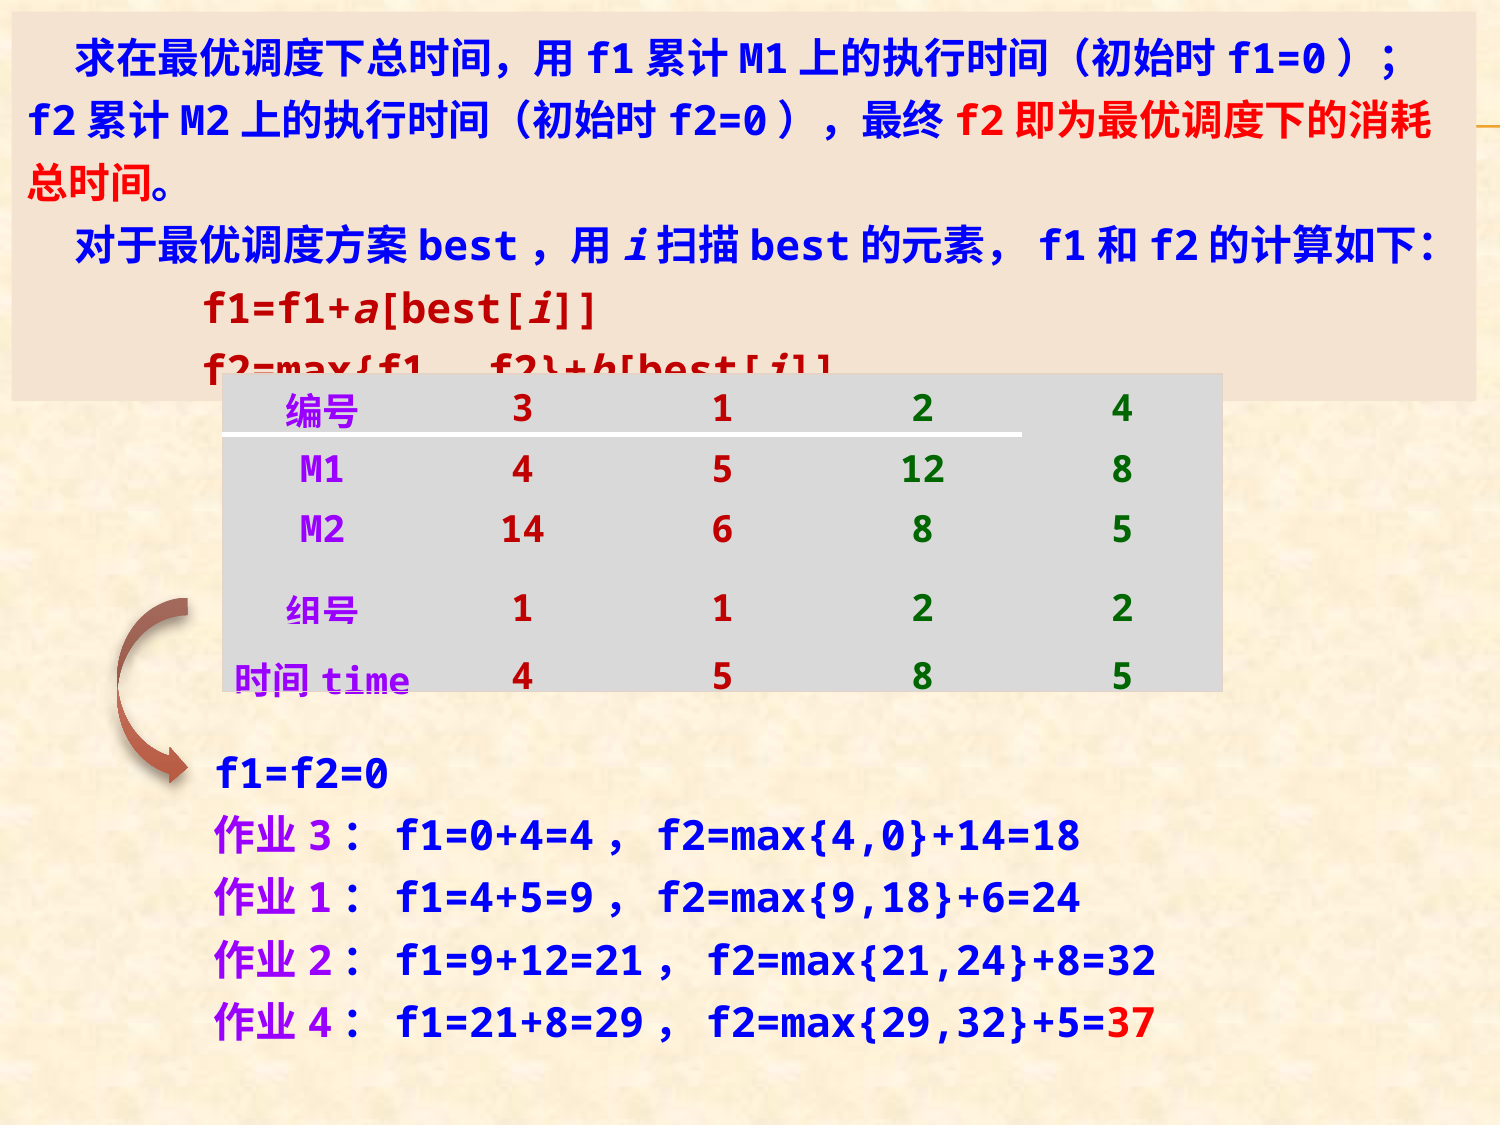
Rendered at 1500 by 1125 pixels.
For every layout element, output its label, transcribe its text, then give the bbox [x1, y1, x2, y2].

table_cell 5 [1022, 496, 1222, 556]
table_cell 6 [623, 496, 823, 556]
table_cell 12 [823, 437, 1022, 496]
table_cell M2 [223, 496, 423, 556]
text_box [117, 597, 188, 783]
table_cell 5 [1022, 624, 1222, 691]
table_header 1 [623, 375, 823, 432]
table_cell 时间time [223, 624, 423, 691]
picture [0, 0, 1500, 1125]
text_box 求在最优调度下总时间，用f1累计M1上的执行时间（初始时f1=0）；f2累计M2上的执行时间（初始时f2=0），最终f2即为最优调度下的消耗总时间。 对于最优调度方案best，用i扫描best的元素，f1和f2的计算如下： f1=f1+a[best[i]] f2=max{f1，f2}+b[best[i]] [11, 11, 1477, 402]
table_cell 5 [623, 437, 823, 496]
table_cell 14 [423, 496, 623, 556]
table_cell 4 [423, 624, 623, 691]
table_cell 4 [423, 437, 623, 496]
table_header 3 [423, 375, 623, 432]
table_cell 8 [823, 624, 1022, 691]
table_header 4 [1022, 375, 1222, 435]
table_header 编号 [223, 375, 423, 432]
table_cell 组号 [223, 556, 423, 624]
table_cell 2 [823, 556, 1022, 624]
table_cell 1 [423, 556, 623, 624]
table_header 2 [823, 375, 1022, 432]
table_cell M1 [223, 437, 423, 496]
table_cell 5 [623, 624, 823, 691]
table_cell 2 [1022, 556, 1222, 624]
table_cell 1 [623, 556, 823, 624]
table_cell 8 [1022, 435, 1222, 496]
table_cell 8 [823, 496, 1022, 556]
text_box f1=f2=0 作业3：f1=0+4=4，f2=max{4,0}+14=18 作业1：f1=4+5=9，f2=max{9,18}+6=24 作业2：f1=9+12=21，f2=max{21,24}+8=32 作业4：f1=21+8=29，f2=max{29,32}+5=37 [199, 726, 1231, 1054]
